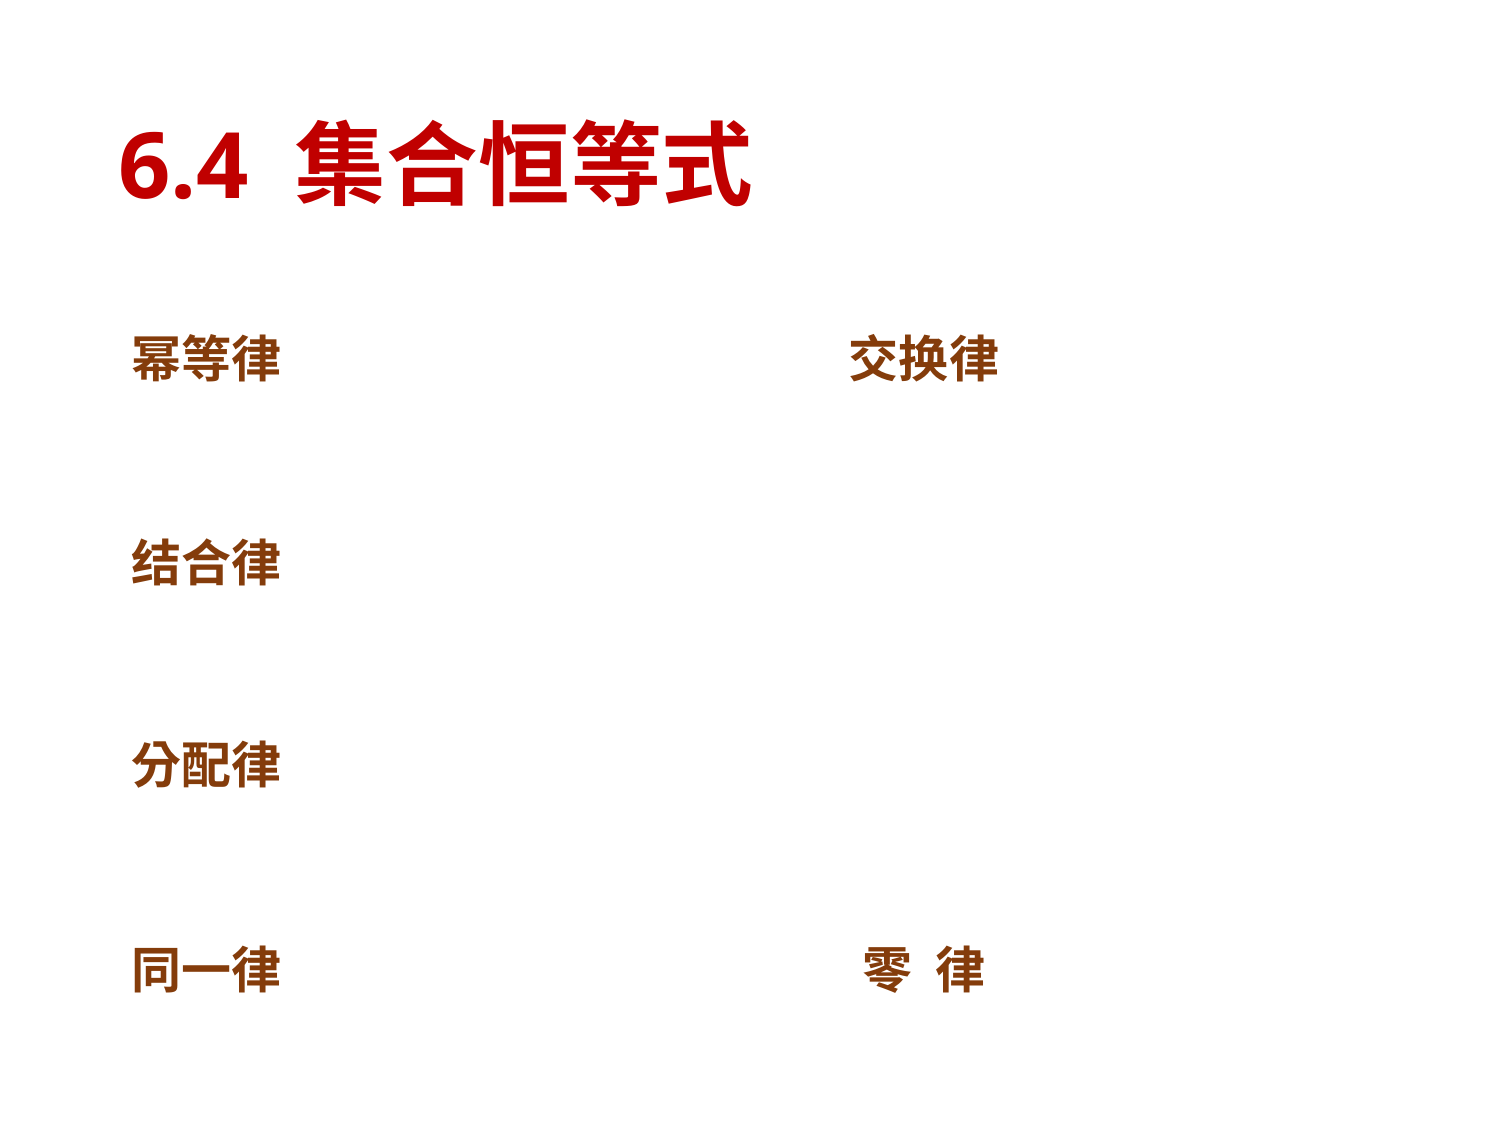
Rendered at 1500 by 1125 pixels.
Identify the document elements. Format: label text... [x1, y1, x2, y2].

text_box 分配律 [116, 726, 297, 801]
text_box 同一律 [116, 930, 297, 1006]
title 6.4 集合恒等式 [103, 59, 1397, 278]
text_box 幂等律 [116, 320, 297, 396]
text_box 零 律 [848, 930, 1001, 1006]
text_box 交换律 [834, 320, 1014, 396]
text_box 结合律 [116, 524, 297, 600]
